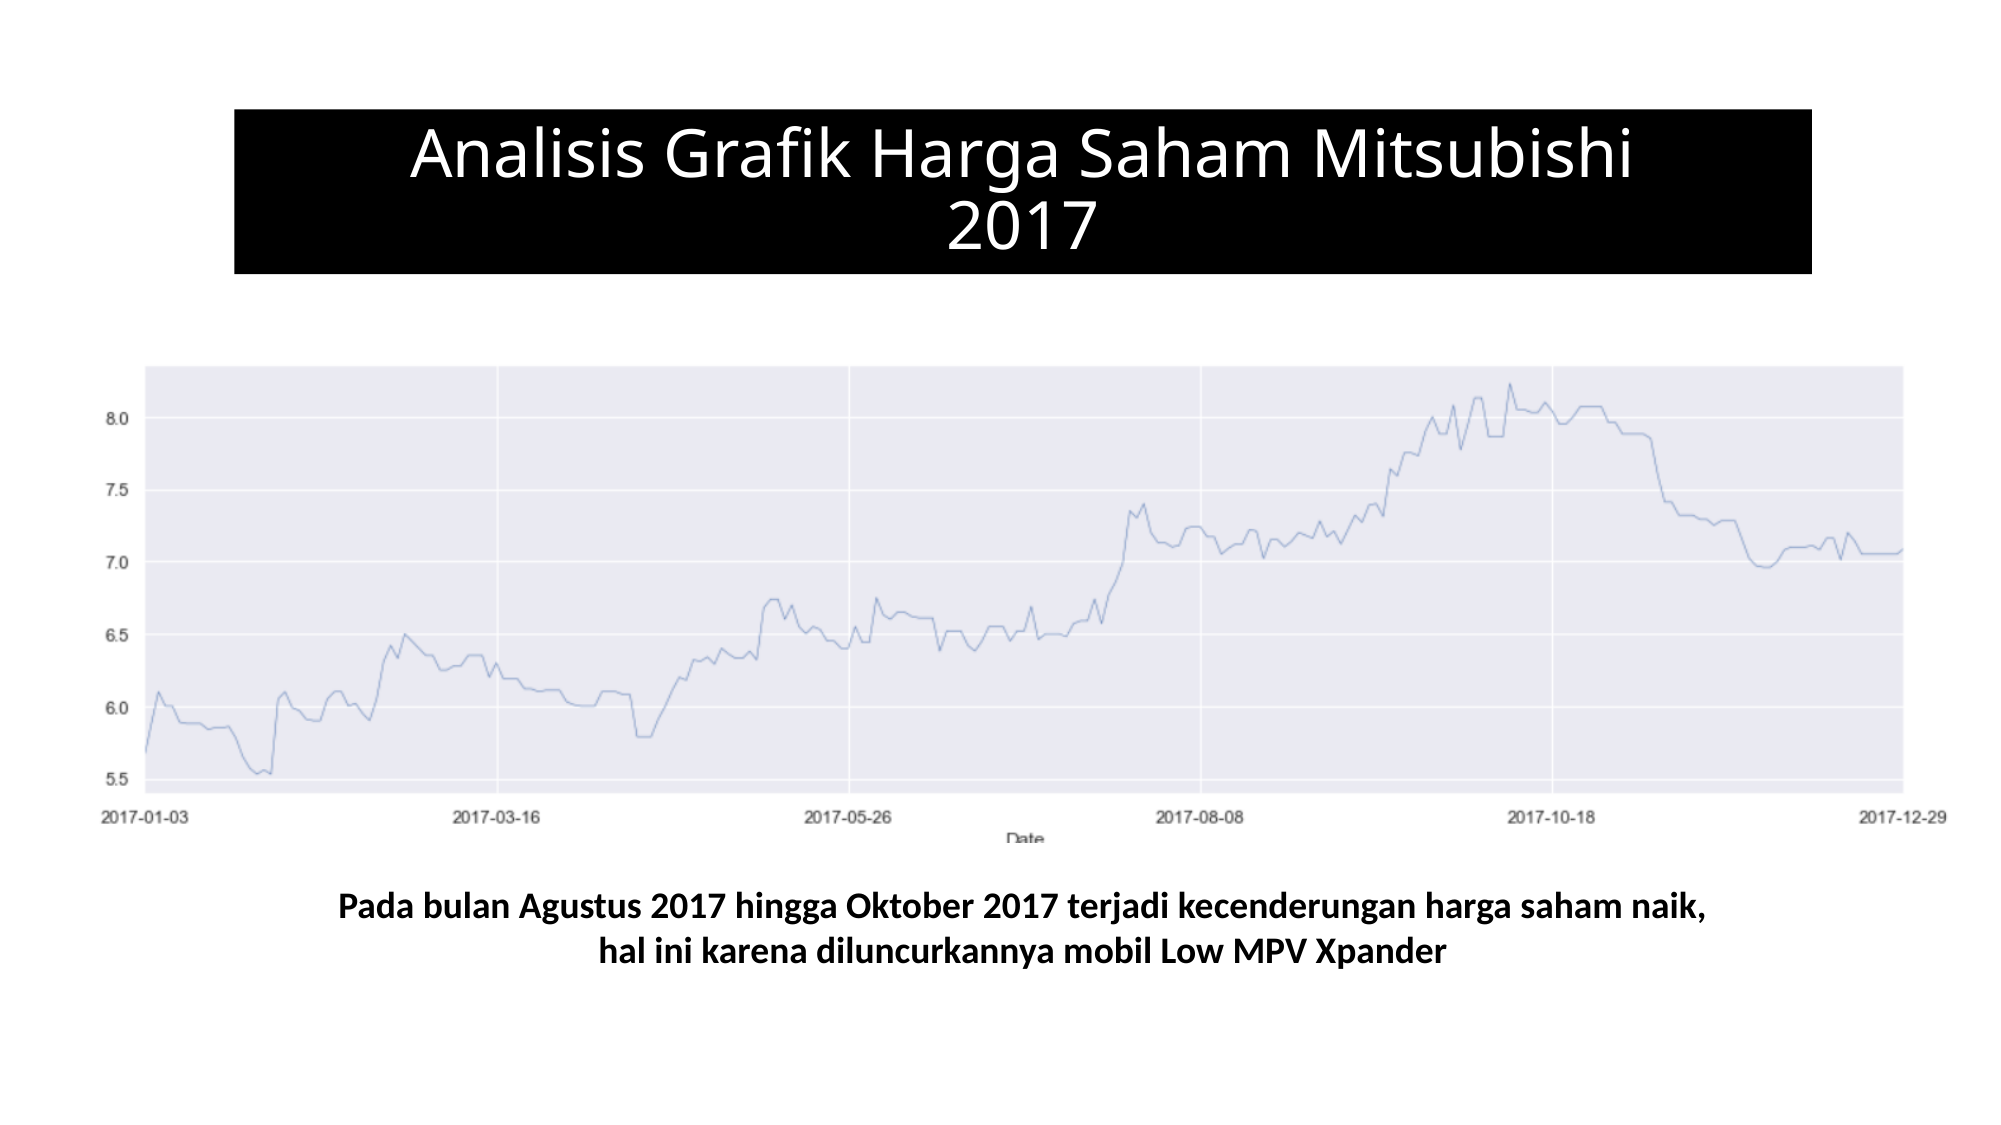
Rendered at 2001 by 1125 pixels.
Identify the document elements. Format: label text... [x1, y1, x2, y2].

text_box Pada bulan Agustus 2017 hingga Oktober 2017 terjadi kecenderungan harga saham naik, hal ini karena diluncurkannya mobil Low MPV Xpander [312, 873, 1735, 978]
text_box Analisis Grafik Harga Saham Mitsubishi 2017 [234, 109, 1812, 275]
picture [81, 341, 1965, 843]
